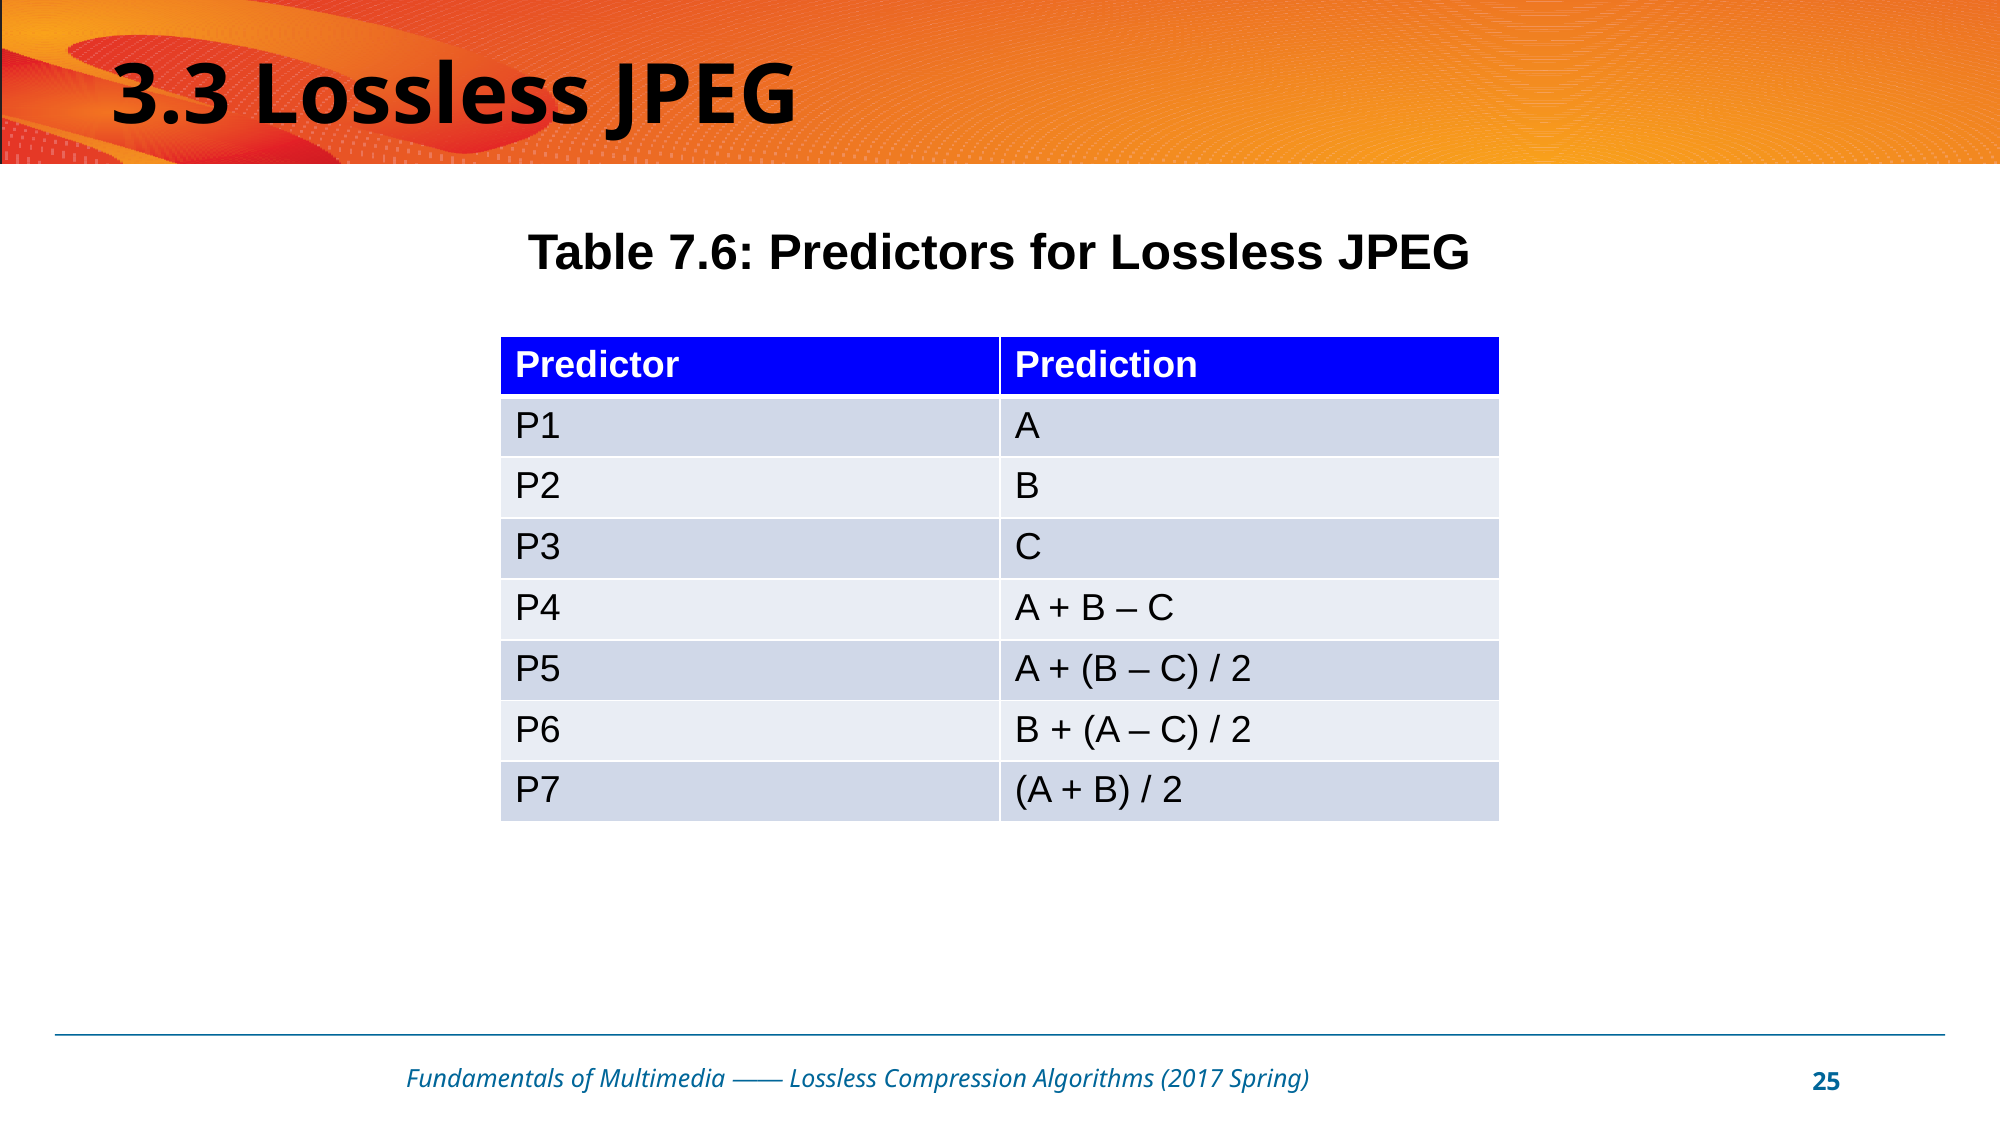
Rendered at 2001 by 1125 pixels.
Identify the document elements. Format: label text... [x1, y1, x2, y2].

table_cell P7 [501, 762, 999, 821]
table_cell B + (A – C) / 2 [1001, 701, 1499, 760]
table_cell P2 [501, 458, 999, 517]
table_header Prediction [1001, 337, 1499, 394]
table_cell P5 [501, 641, 999, 700]
text_box Table 7.6: Predictors for Lossless JPEG [324, 211, 1675, 318]
table_cell P1 [501, 399, 999, 456]
table_cell A + B – C [1001, 580, 1499, 639]
table_cell A [1001, 399, 1499, 456]
footer Fundamentals of Multimedia —— Lossless Compression Algorithms (2017 Spring) [23, 1058, 1694, 1095]
table_cell P6 [501, 701, 999, 760]
table_header Predictor [501, 337, 999, 394]
picture [0, 0, 2000, 164]
table_cell A + (B – C) / 2 [1001, 641, 1499, 700]
table_cell C [1001, 519, 1499, 578]
table_cell B [1001, 458, 1499, 517]
table_cell P3 [501, 519, 999, 578]
table_cell P4 [501, 580, 999, 639]
table_cell (A + B) / 2 [1001, 762, 1499, 821]
title 3.3 Lossless JPEG [96, 16, 1901, 150]
